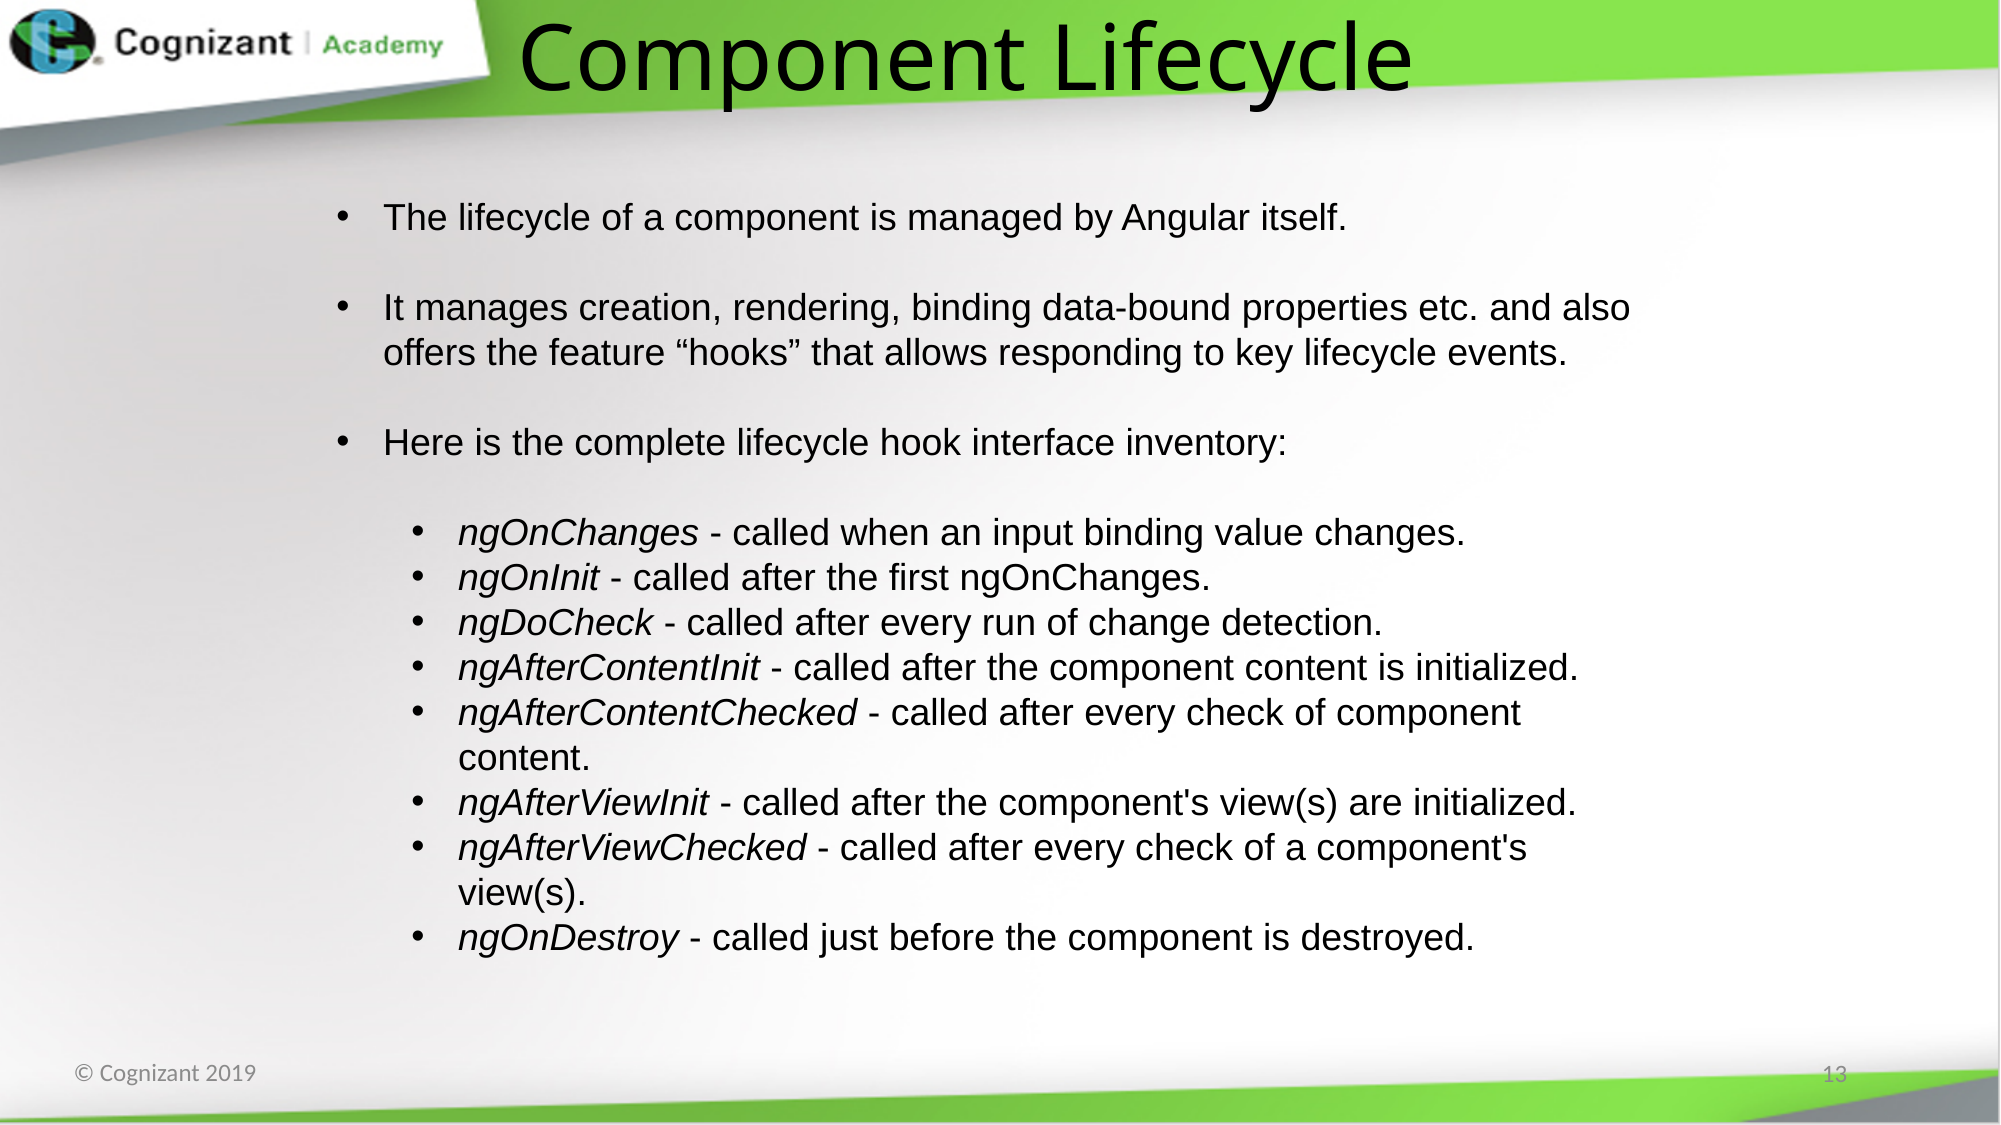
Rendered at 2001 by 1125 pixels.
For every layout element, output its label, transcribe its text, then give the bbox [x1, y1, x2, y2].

picture [0, 0, 2001, 1125]
footer © Cognizant 2019 [0, 1041, 503, 1102]
slide_number 13 [1412, 1042, 1863, 1103]
title Component Lifecycle [502, 0, 2000, 169]
text_box The lifecycle of a component is managed by Angular itself. It manages creation, rendering, binding data-bound properties etc. and also offers the feature “hooks” that allows responding to key lifecycle events. Here is the complete lifecycle hook interface inventory: ngOnChanges - called when an input binding value changes. ngOnInit - called after the first ngOnChanges. ngDoCheck - called after every run of change detection. ngAfterContentInit - called after the component content is initialized. ngAfterContentChecked - called after every check of component content. ngAfterViewInit - called after the component's view(s) are initialized. ngAfterViewChecked - called after every check of a component's view(s). ngOnDestroy - called just before the component is destroyed. [324, 187, 1675, 964]
